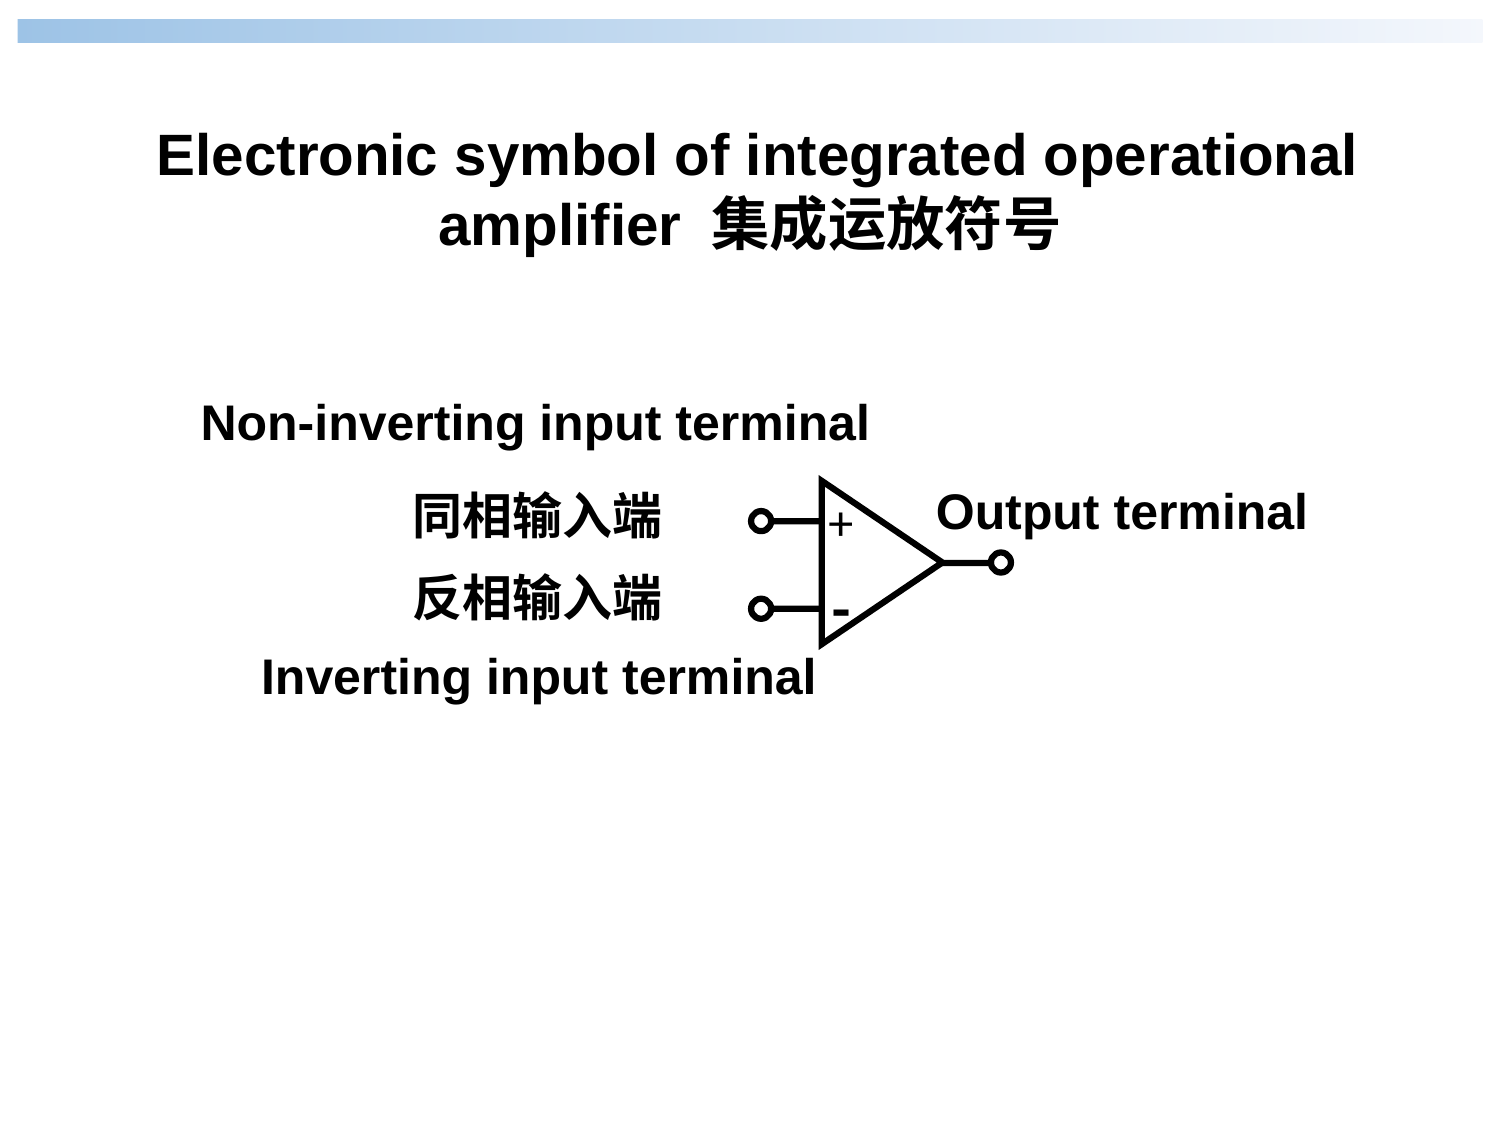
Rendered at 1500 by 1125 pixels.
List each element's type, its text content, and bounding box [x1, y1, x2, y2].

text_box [200, 390, 1303, 703]
text_box [17, 18, 1483, 44]
text_box Electronic symbol of integrated operational amplifier 集成运放符号 [29, 110, 1471, 265]
